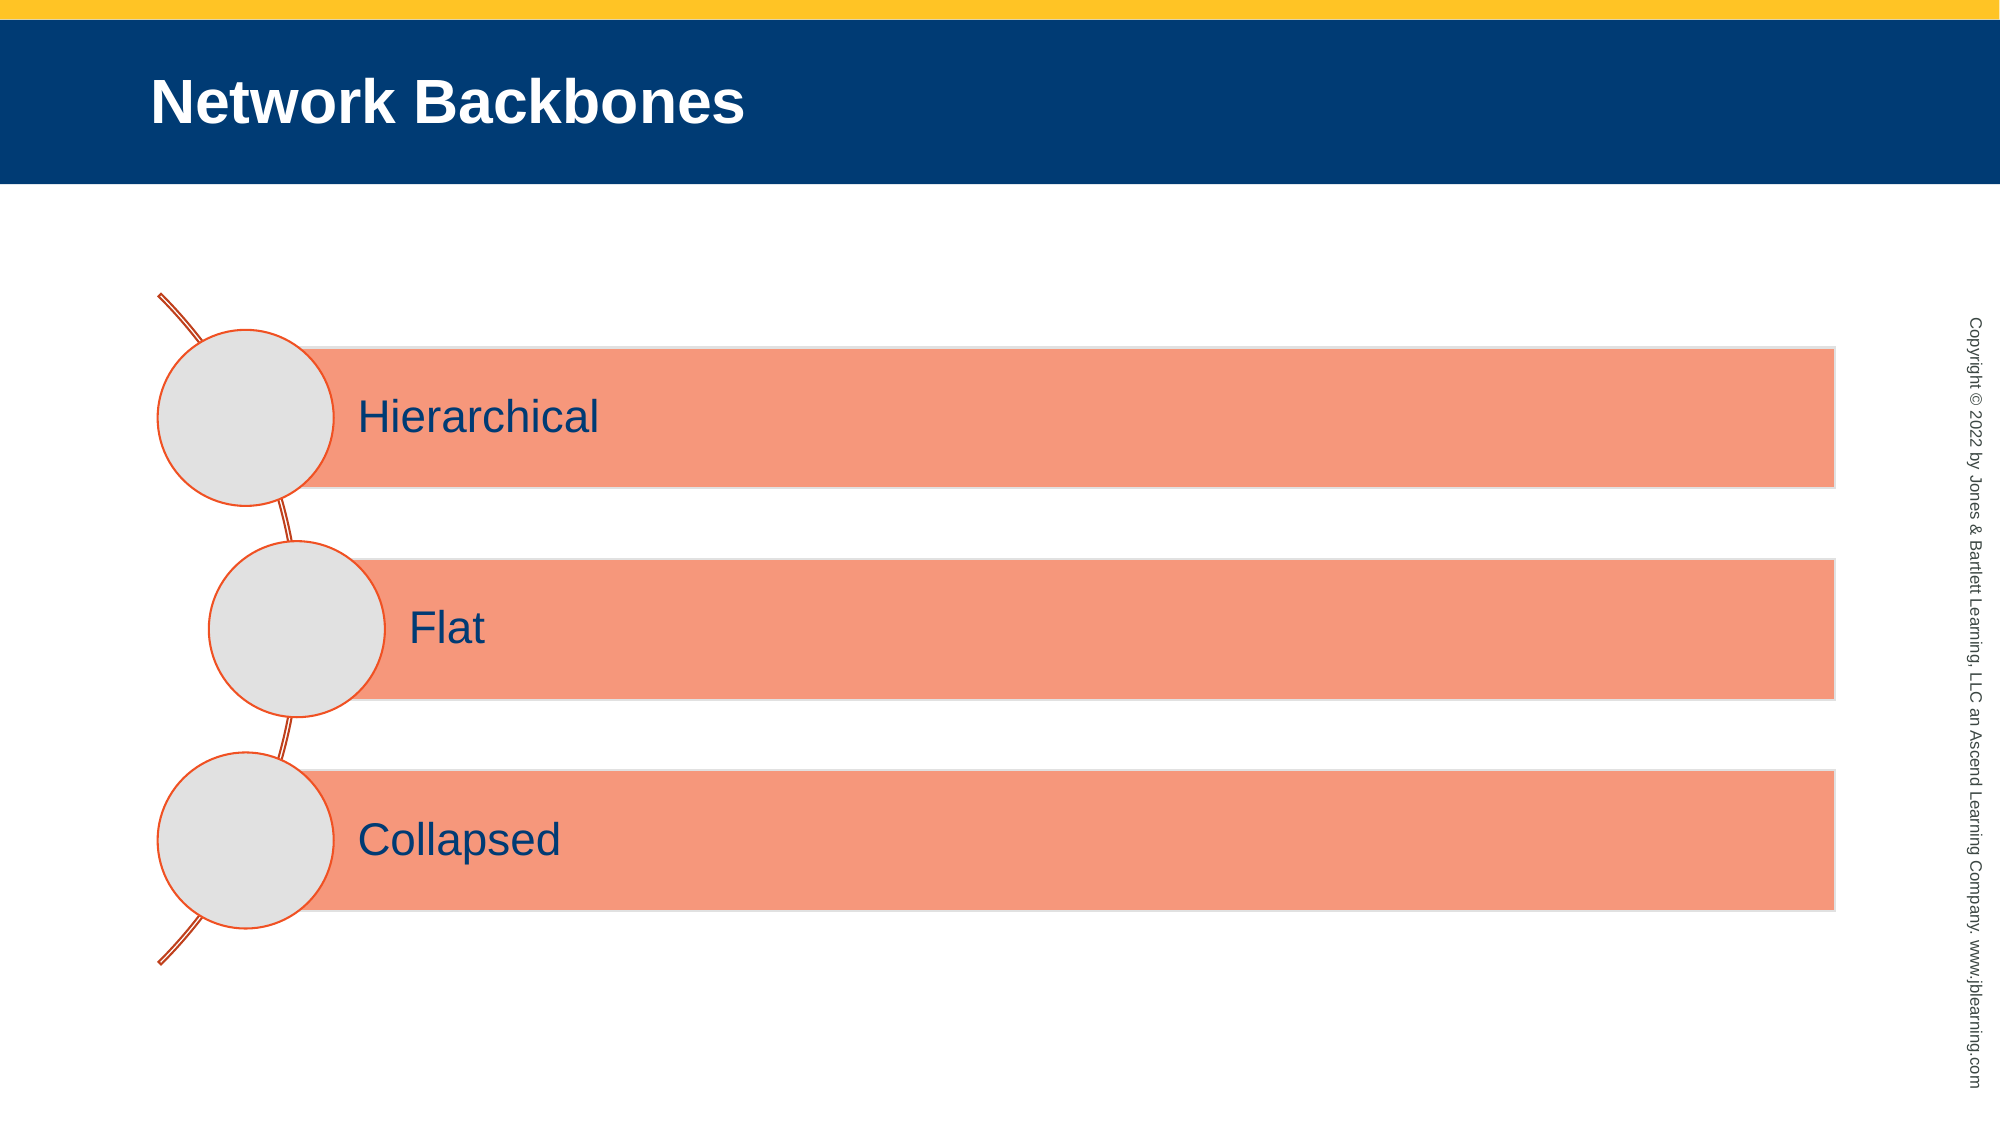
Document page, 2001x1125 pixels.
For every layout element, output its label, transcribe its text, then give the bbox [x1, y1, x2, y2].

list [147, 277, 1845, 982]
title Network Backbones [0, 19, 2000, 185]
